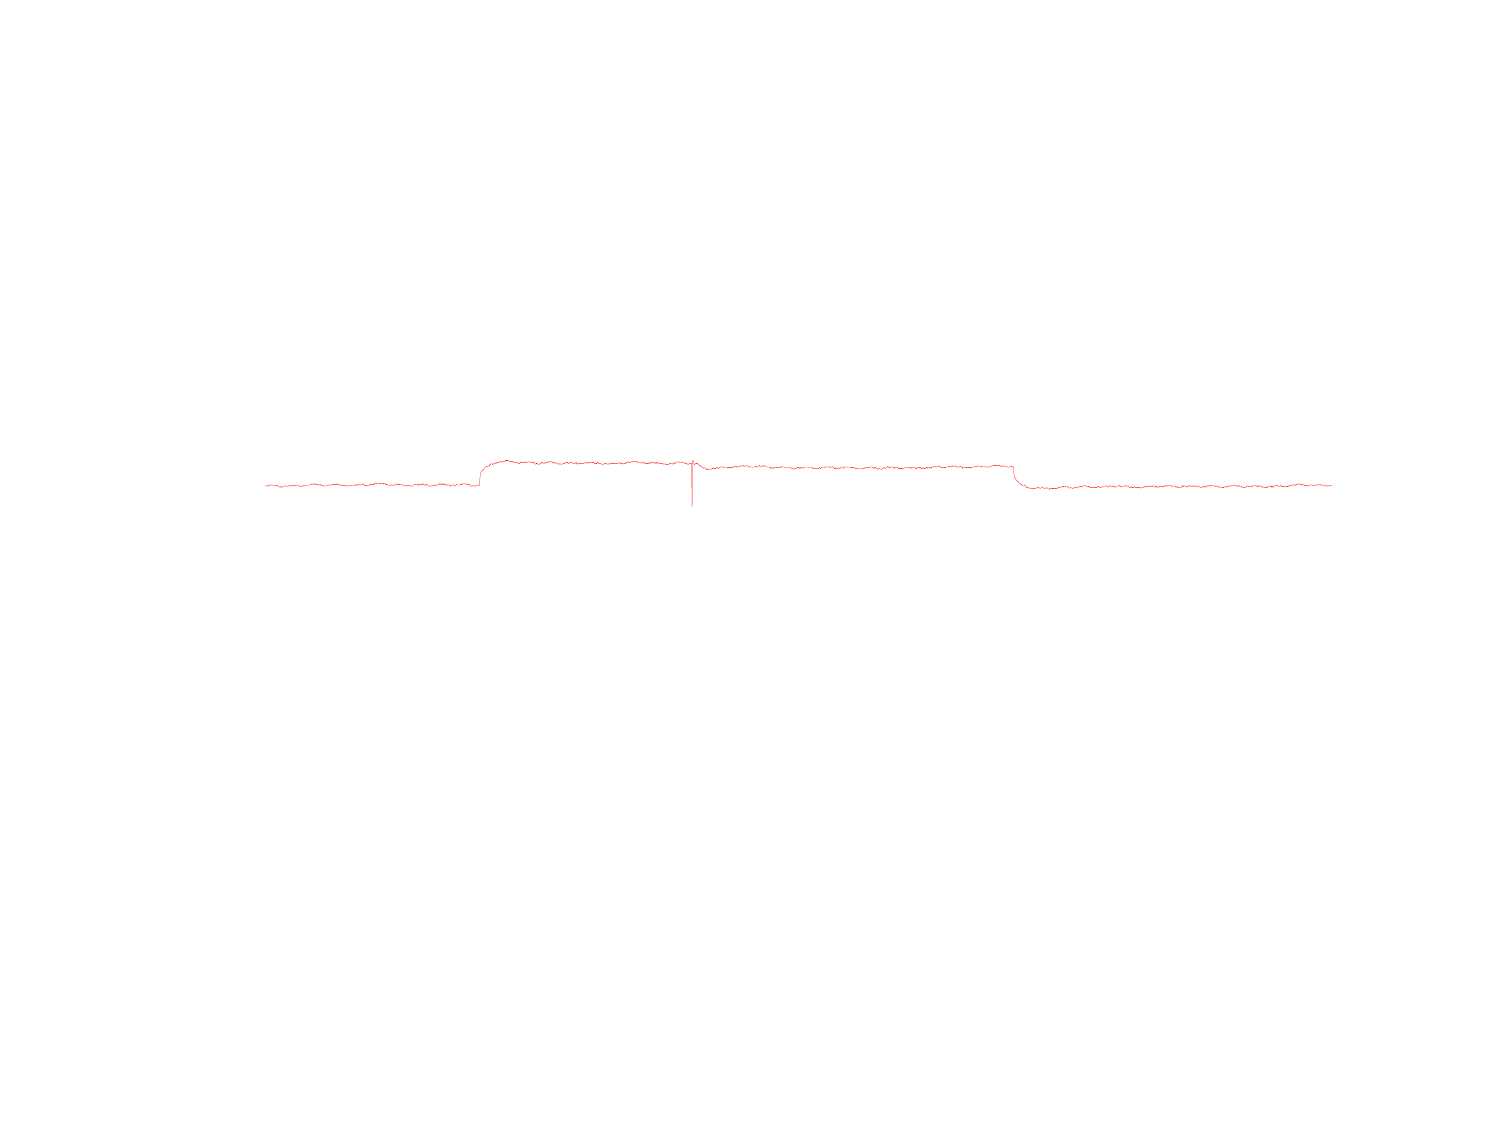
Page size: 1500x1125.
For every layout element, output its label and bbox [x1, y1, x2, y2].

text_box [1138, 483, 1331, 489]
text_box [265, 459, 1138, 507]
